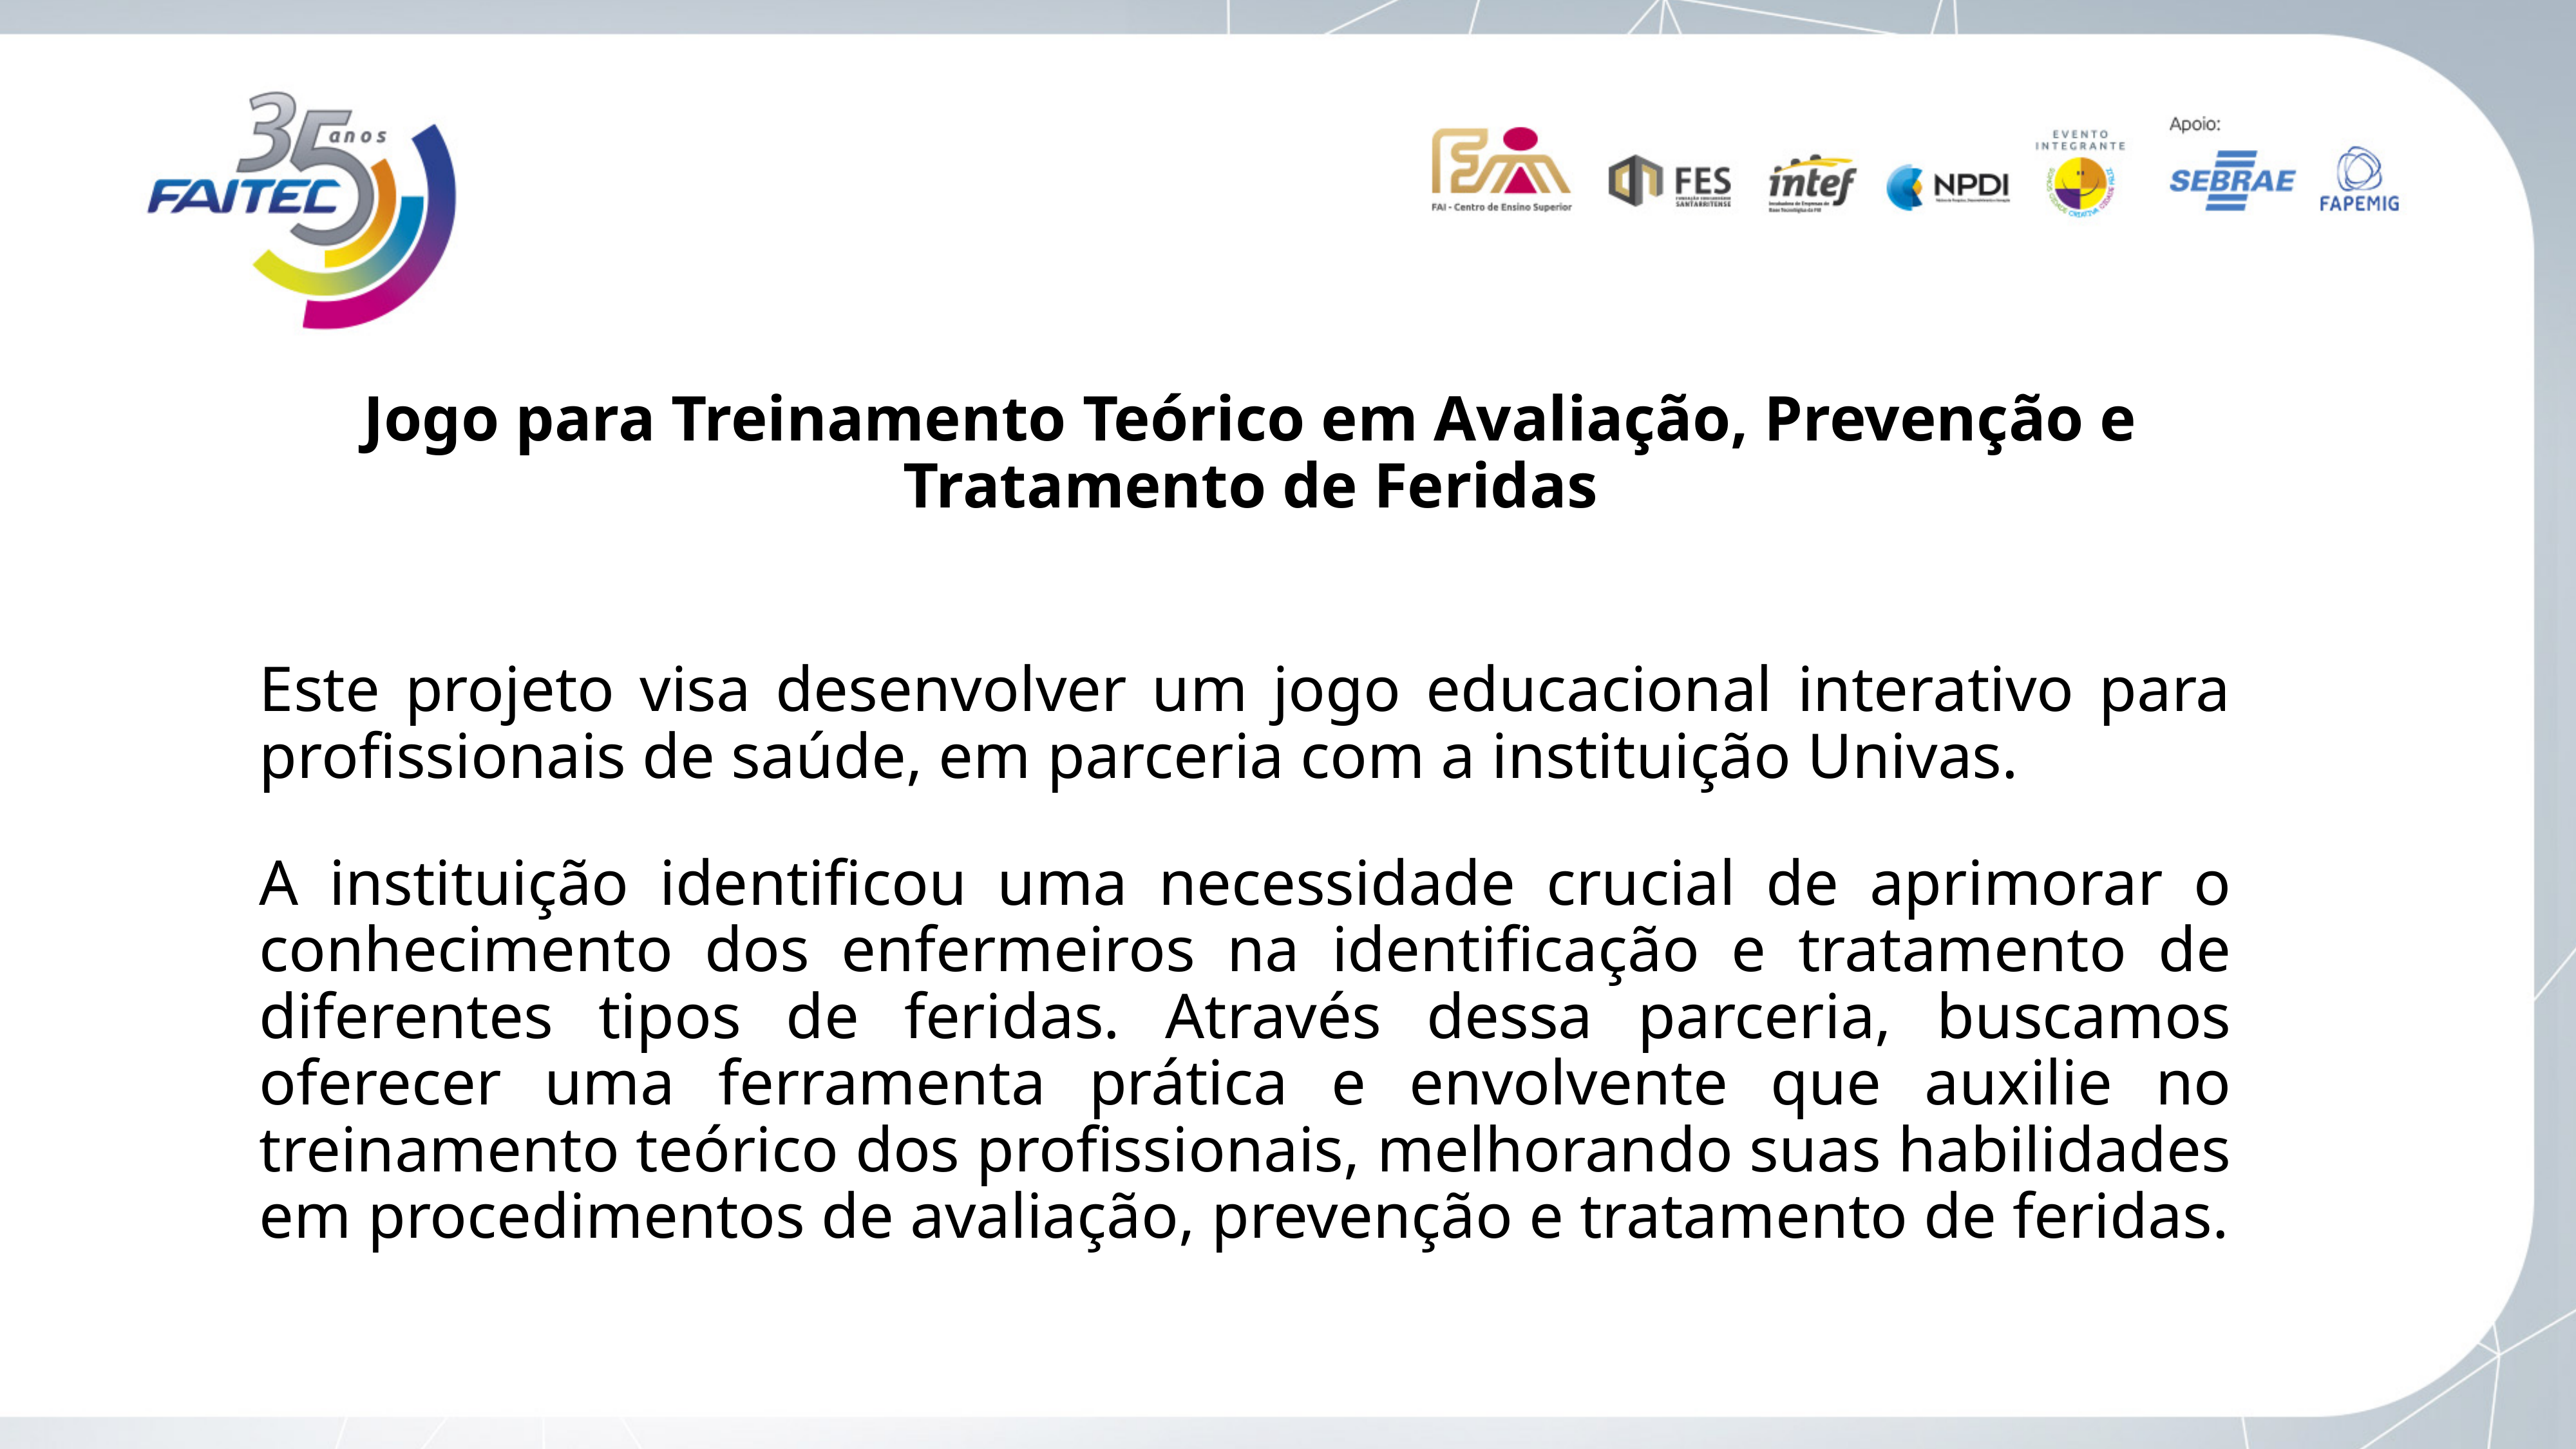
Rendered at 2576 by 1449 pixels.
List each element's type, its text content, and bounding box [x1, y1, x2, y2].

picture [0, 0, 2576, 1449]
text_box Este projeto visa desenvolver um jogo educacional interativo para profissionais de saúde, em parceria com a instituição Univas. A instituição identificou uma necessidade crucial de aprimorar o conhecimento dos enfermeiros na identificação e tratamento de diferentes tipos de feridas. Através dessa parceria, buscamos oferecer uma ferramenta prática e envolvente que auxilie no treinamento teórico dos profissionais, melhorando suas habilidades em procedimentos de avaliação, prevenção e tratamento de feridas. [250, 653, 2242, 1256]
text_box Jogo para Treinamento Teórico em Avaliação, Prevenção e Tratamento de Feridas [250, 383, 2251, 526]
